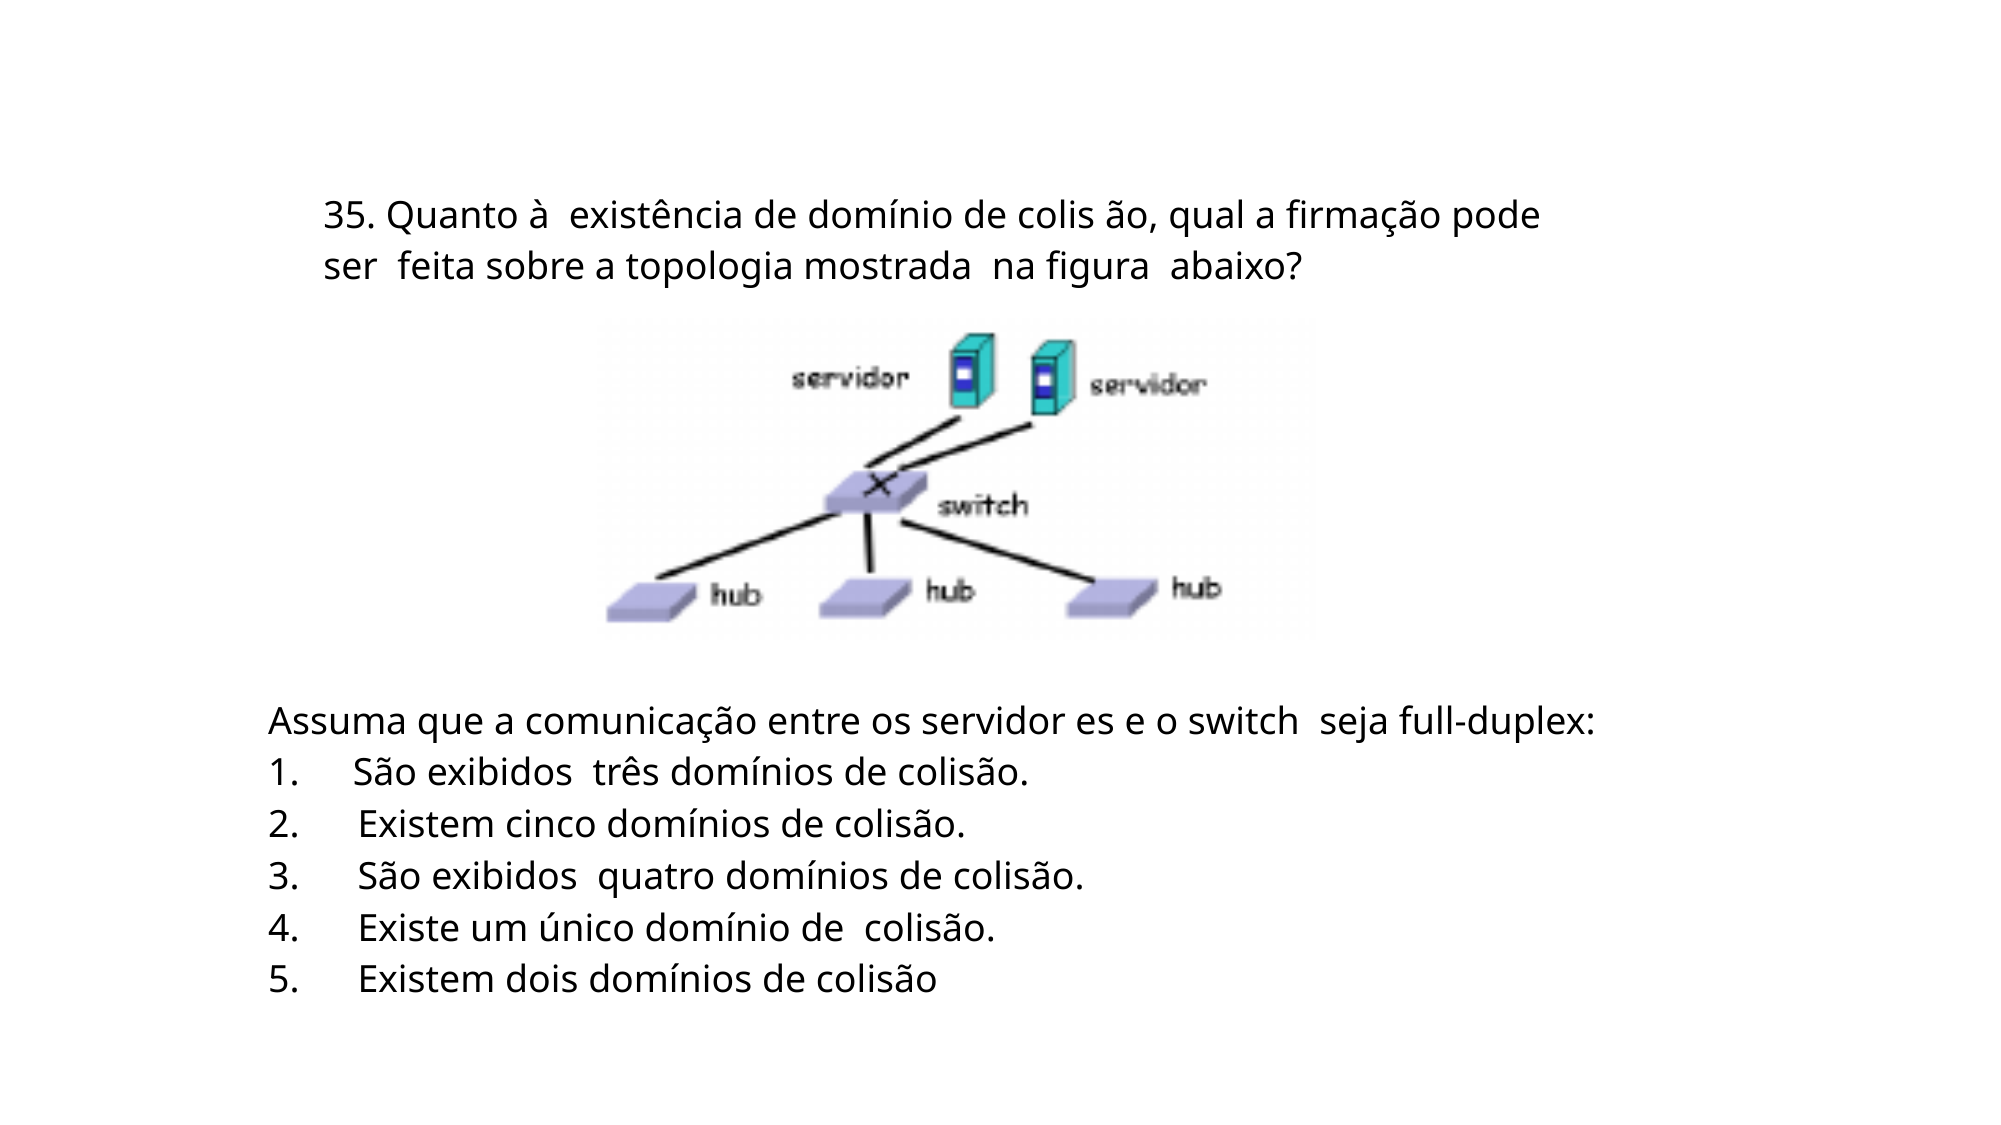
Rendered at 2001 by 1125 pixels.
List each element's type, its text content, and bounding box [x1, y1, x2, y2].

text_box 35. Quanto à existência de domínio de colis ão, qual a firmação pode ser feita sobre a topologia mostrada na figura abaixo? [308, 176, 1604, 295]
text_box Assuma que a comunicação entre os servidor es e o switch seja full-duplex: 1. São exibidos três domínios de colisão. 2. Existem cinco domínios de colisão. 3. São exibidos quatro domínios de colisão. 4. Existe um único domínio de colisão. 5. Existem dois domínios de colisão [253, 682, 1904, 1008]
picture [597, 318, 1316, 643]
